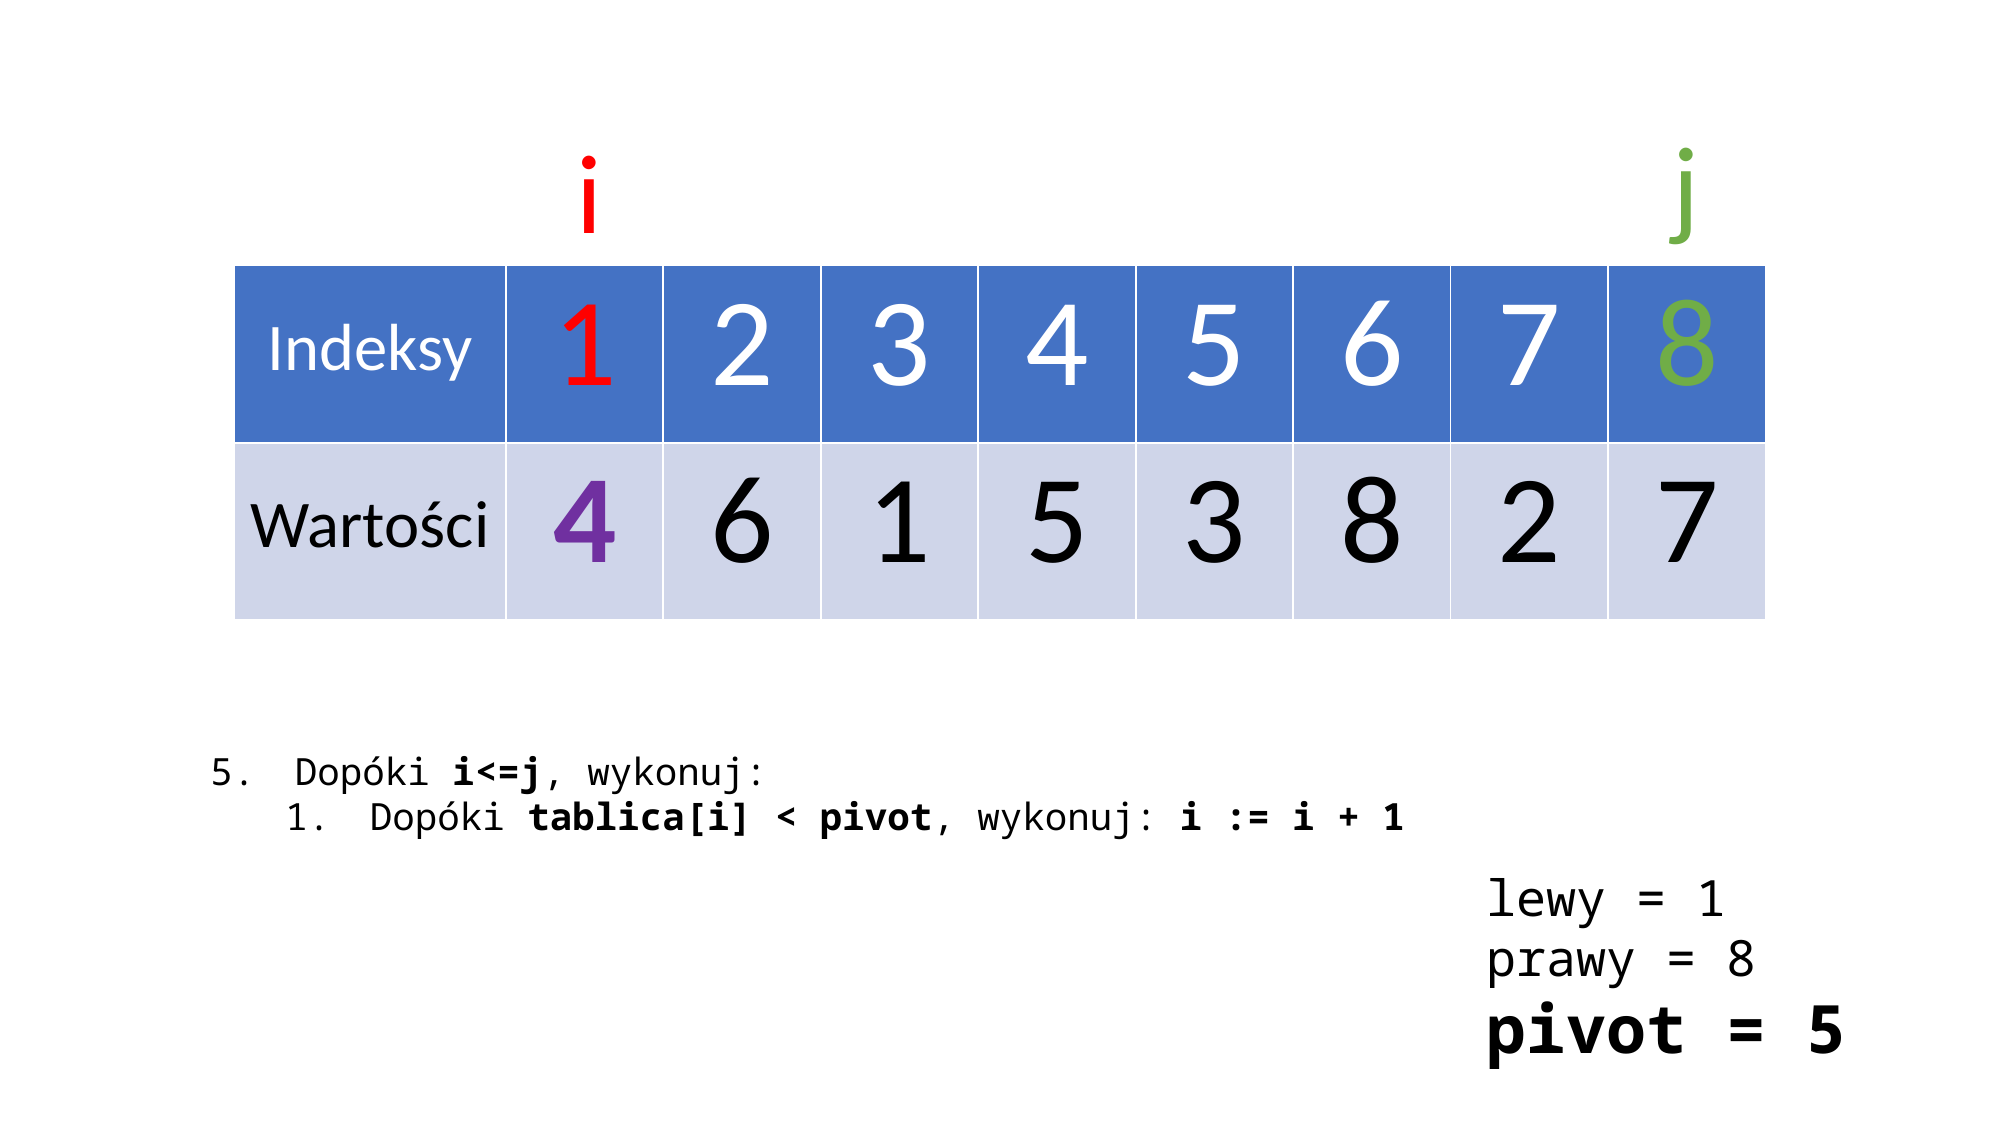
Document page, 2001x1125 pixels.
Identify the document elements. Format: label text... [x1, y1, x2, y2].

text_box j [1657, 105, 1715, 256]
table_cell 1 [822, 444, 977, 619]
text_box lewy = 1 prawy = 8 pivot = 5 [1471, 859, 1862, 1075]
text_box i [561, 113, 618, 264]
table_header 1 [507, 266, 662, 442]
table_header 5 [1137, 266, 1292, 442]
table_cell 8 [1294, 444, 1450, 619]
table_header 7 [1451, 266, 1607, 442]
table_header 4 [979, 266, 1135, 442]
table_cell Wartości [235, 444, 505, 619]
table_header Indeksy [235, 266, 505, 442]
text_box Dopóki i<=j, wykonuj: Dopóki tablica[i] < pivot, wykonuj: i := i + 1 [195, 740, 1420, 891]
table_header 2 [664, 266, 820, 442]
table_cell 3 [1137, 444, 1292, 619]
table_cell 5 [979, 444, 1135, 619]
table_cell 4 [507, 444, 662, 619]
table_header 3 [822, 266, 977, 442]
table_cell 6 [664, 444, 820, 619]
table_cell 7 [1609, 444, 1765, 619]
table_header 6 [1294, 266, 1450, 442]
table_cell 2 [1451, 444, 1607, 619]
table_header 8 [1609, 266, 1765, 442]
